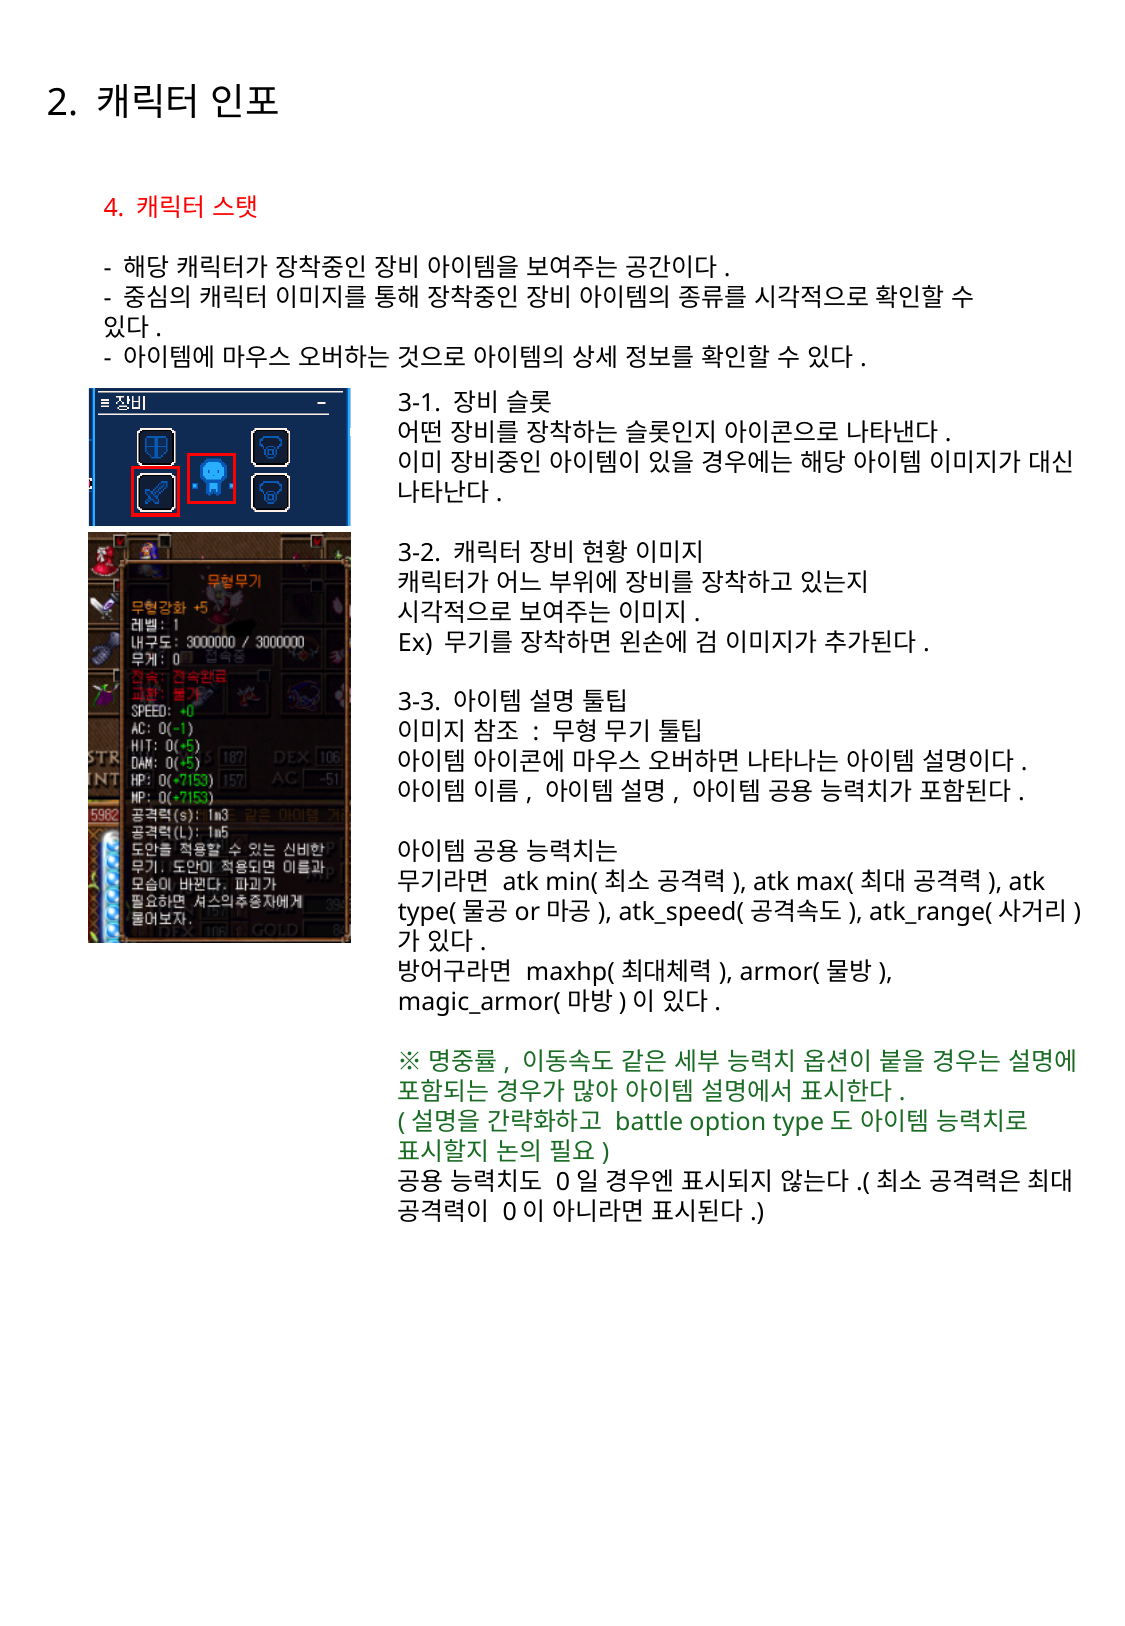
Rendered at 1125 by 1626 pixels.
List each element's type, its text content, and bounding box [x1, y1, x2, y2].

text_box 4. 캐릭터 스탯 - 해당 캐릭터가 장착중인 장비 아이템을 보여주는 공간이다. - 중심의 캐릭터 이미지를 통해 장착중인 장비 아이템의 종류를 시각적으로 확인할 수 있다. - 아이템에 마우스 오버하는 것으로 아이템의 상세 정보를 확인할 수 있다. [88, 184, 1034, 379]
picture [88, 532, 352, 944]
picture [88, 388, 352, 526]
text_box 2. 캐릭터 인포 [31, 70, 856, 131]
text_box 3-1. 장비 슬롯 어떤 장비를 장착하는 슬롯인지 아이콘으로 나타낸다. 이미 장비중인 아이템이 있을 경우에는 해당 아이템 이미지가 대신 나타난다. 3-2. 캐릭터 장비 현황 이미지 캐릭터가 어느 부위에 장비를 장착하고 있는지 시각적으로 보여주는 이미지. Ex) 무기를 장착하면 왼손에 검 이미지가 추가된다. 3-3. 아이템 설명 툴팁 이미지 참조 : 무형 무기 툴팁 아이템 아이콘에 마우스 오버하면 나타나는 아이템 설명이다. 아이템 이름, 아이템 설명, 아이템 공용 능력치가 포함된다. 아이템 공용 능력치는 무기라면 atk min(최소 공격력), atk max(최대 공격력), atk type(물공or마공), atk_speed(공격속도), atk_range(사거리)가 있다. 방어구라면 maxhp(최대체력), armor(물방), magic_armor(마방)이 있다. ※명중률, 이동속도 같은 세부 능력치 옵션이 붙을 경우는 설명에 포함되는 경우가 많아 아이템 설명에서 표시한다. (설명을 간략화하고 battle option type도 아이템 능력치로 표시할지 논의 필요) 공용 능력치도 0일 경우엔 표시되지 않는다.(최소 공격력은 최대 공격력이 0이 아니라면 표시된다.) [383, 379, 1098, 1233]
